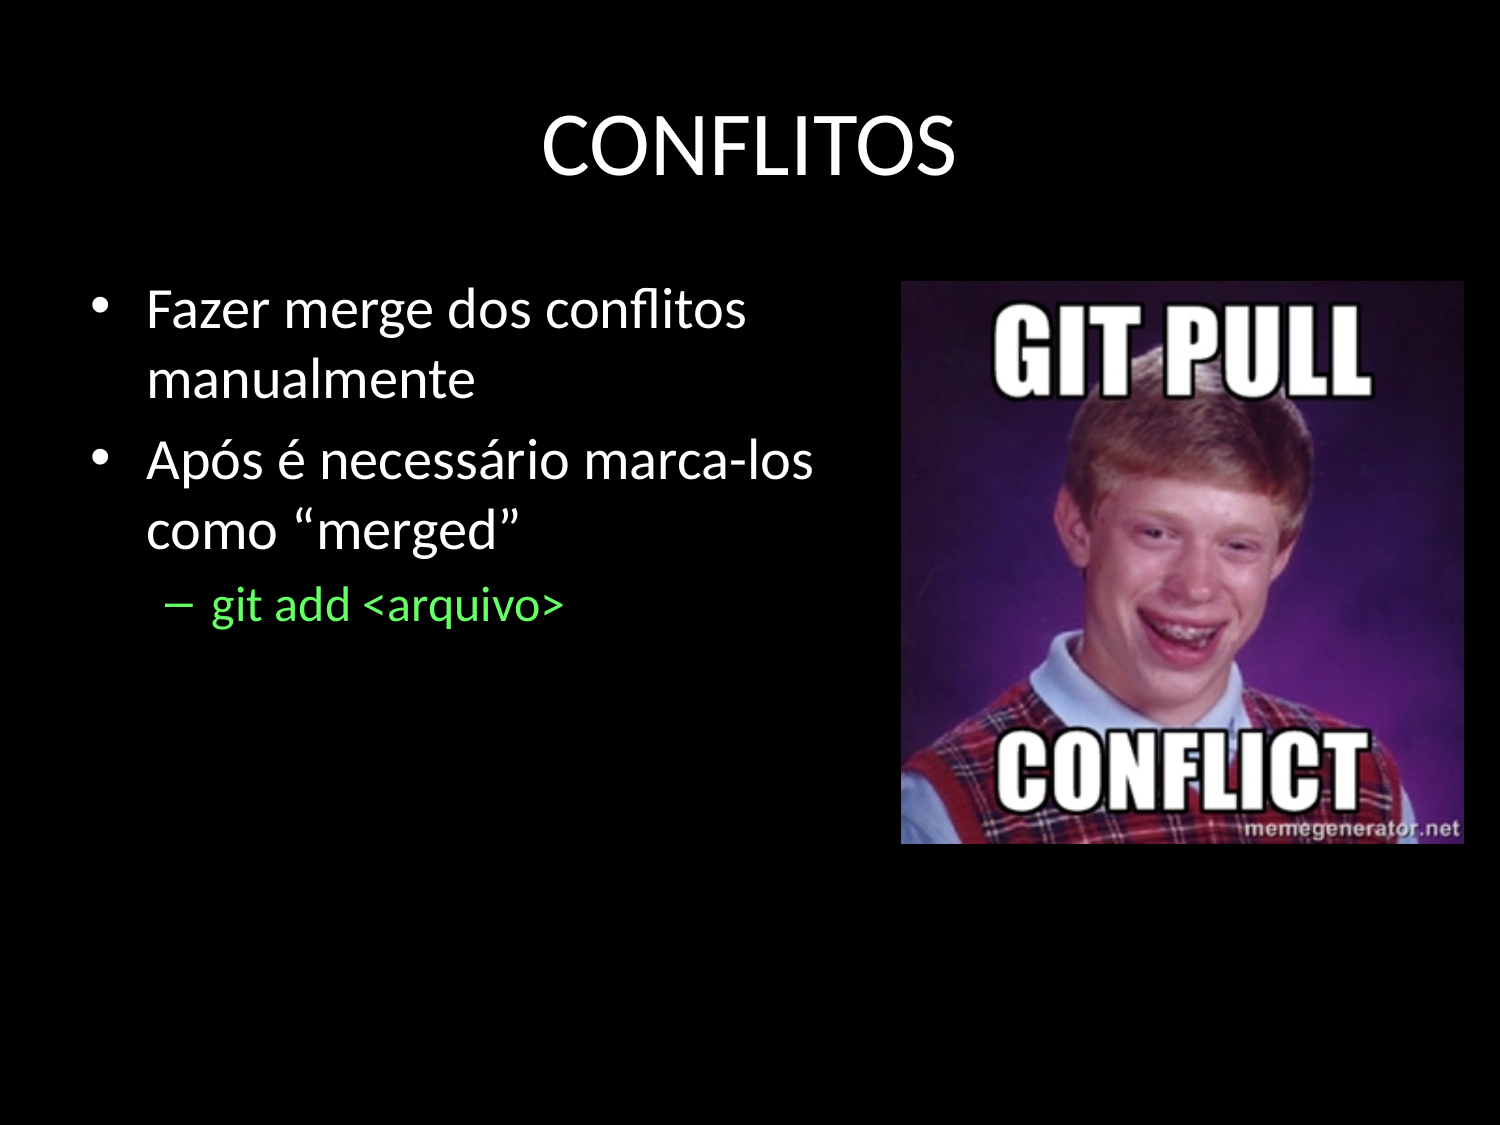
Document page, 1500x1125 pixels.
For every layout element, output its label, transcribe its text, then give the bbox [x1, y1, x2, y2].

picture [901, 281, 1464, 844]
list Fazer merge dos conflitos manualmente Após é necessário marca-los como “merged” git add <arquivo> [75, 262, 857, 1083]
title CONFLITOS [75, 45, 1425, 233]
